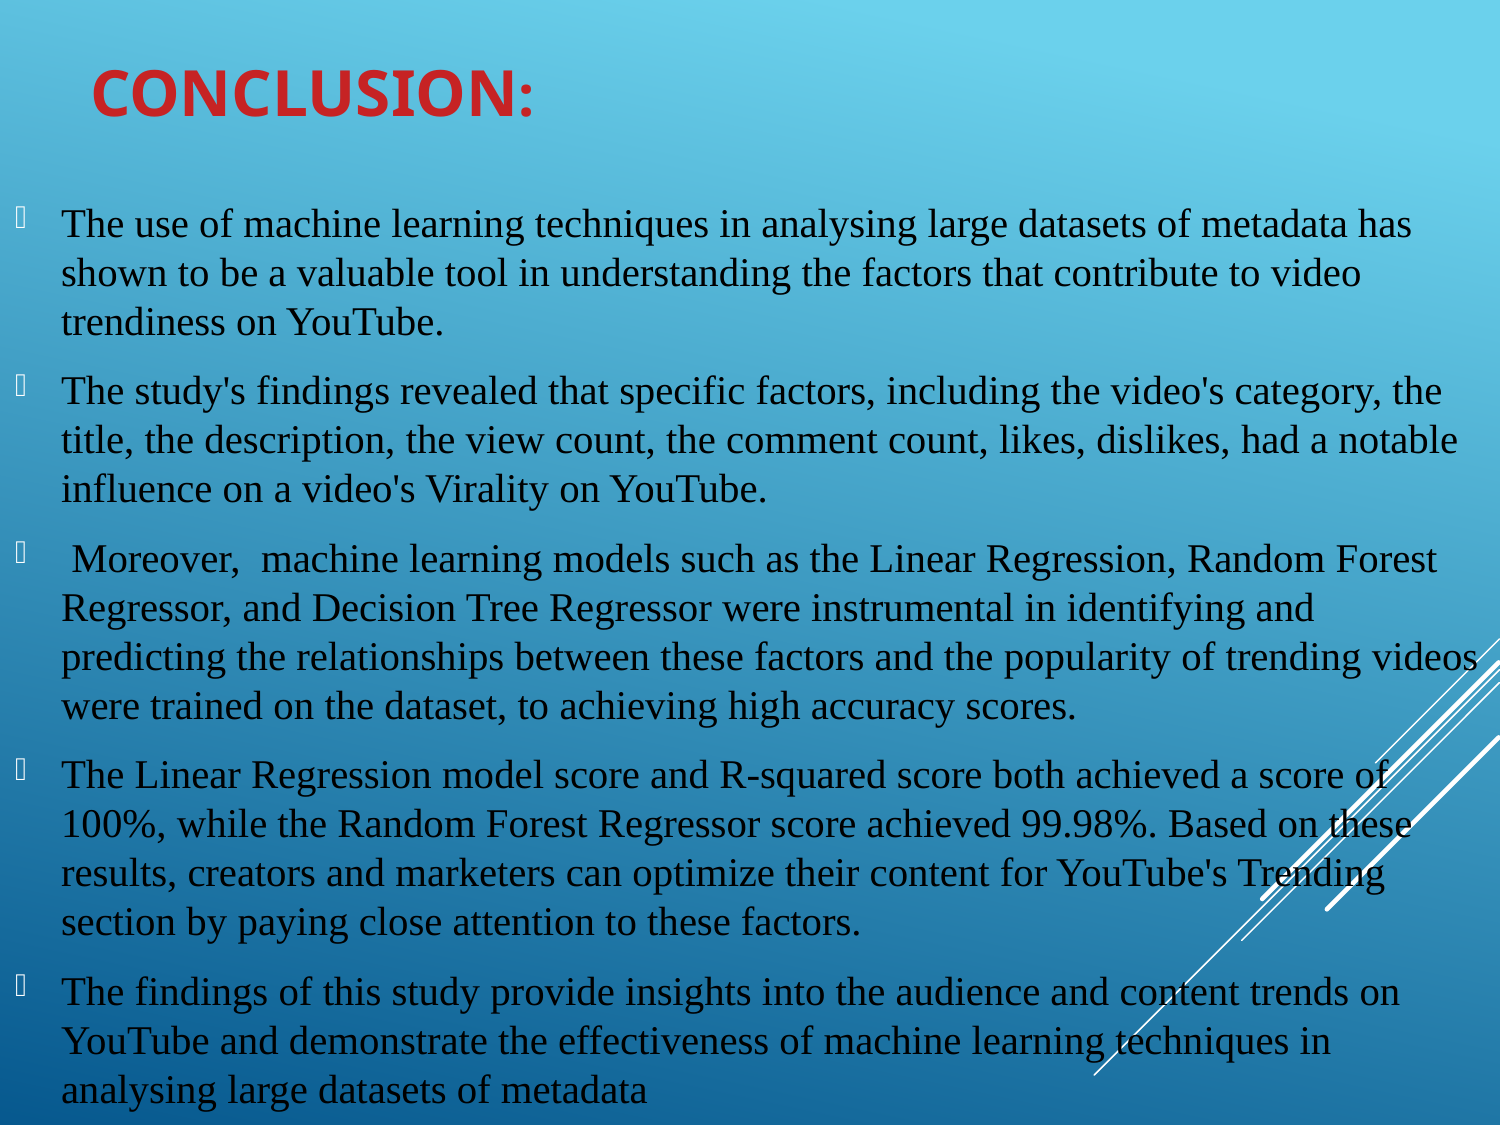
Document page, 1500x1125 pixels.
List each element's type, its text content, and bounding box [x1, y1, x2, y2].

title Conclusion: [75, 45, 625, 138]
list The use of machine learning techniques in analysing large datasets of metadata has shown to be a valuable tool in understanding the factors that contribute to video trendiness on YouTube. The study's findings revealed that specific factors, including the video's category, the title, the description, the view count, the comment count, likes, dislikes, had a notable influence on a video's Virality on YouTube. Moreover, machine learning models such as the Linear Regression, Random Forest Regressor, and Decision Tree Regressor were instrumental in identifying and predicting the relationships between these factors and the popularity of trending videos were trained on the dataset, to achieving high accuracy scores. The Linear Regression model score and R-squared score both achieved a score of 100%, while the Random Forest Regressor score achieved 99.98%. Based on these results, creators and marketers can optimize their content for YouTube's Trending section by paying close attention to these factors. The findings of this study provide insights into the audience and content trends on YouTube and demonstrate the effectiveness of machine learning techniques in analysing large datasets of metadata [0, 189, 1500, 1125]
